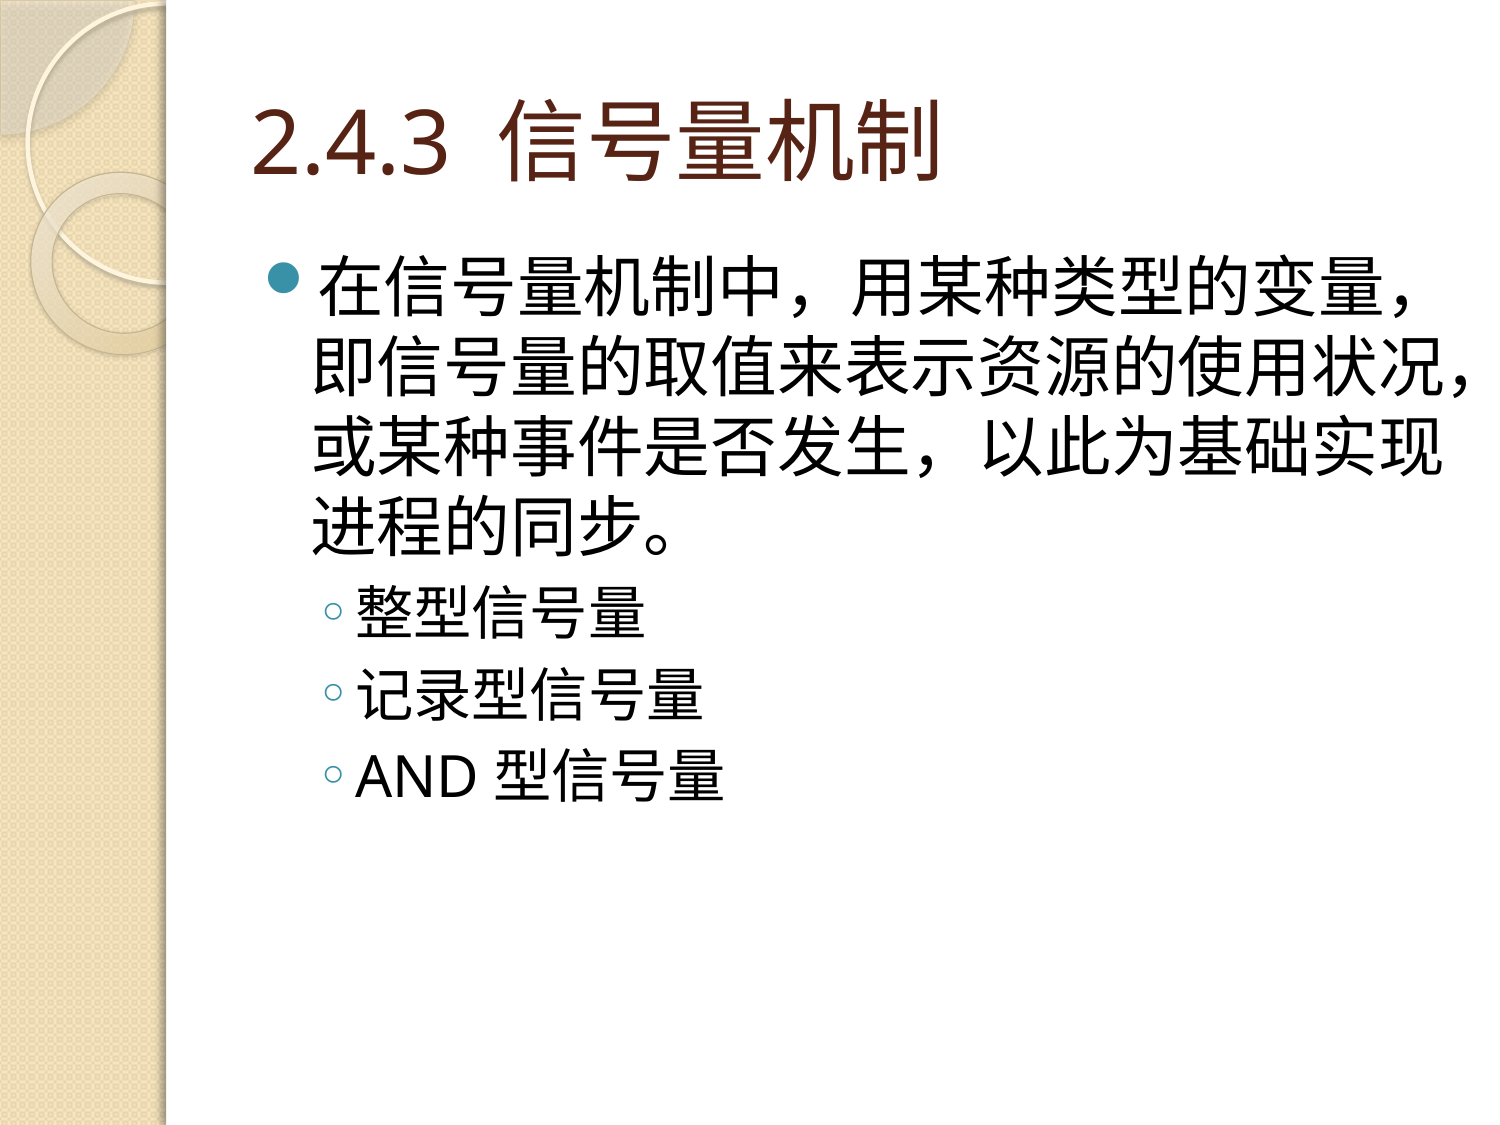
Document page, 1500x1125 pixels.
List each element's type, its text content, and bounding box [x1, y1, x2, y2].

title 2.4.3 信号量机制 [235, 45, 1466, 233]
list 在信号量机制中，用某种类型的变量，即信号量的取值来表示资源的使用状况，或某种事件是否发生，以此为基础实现进程的同步。 整型信号量 记录型信号量 AND型信号量 [235, 237, 1466, 1025]
